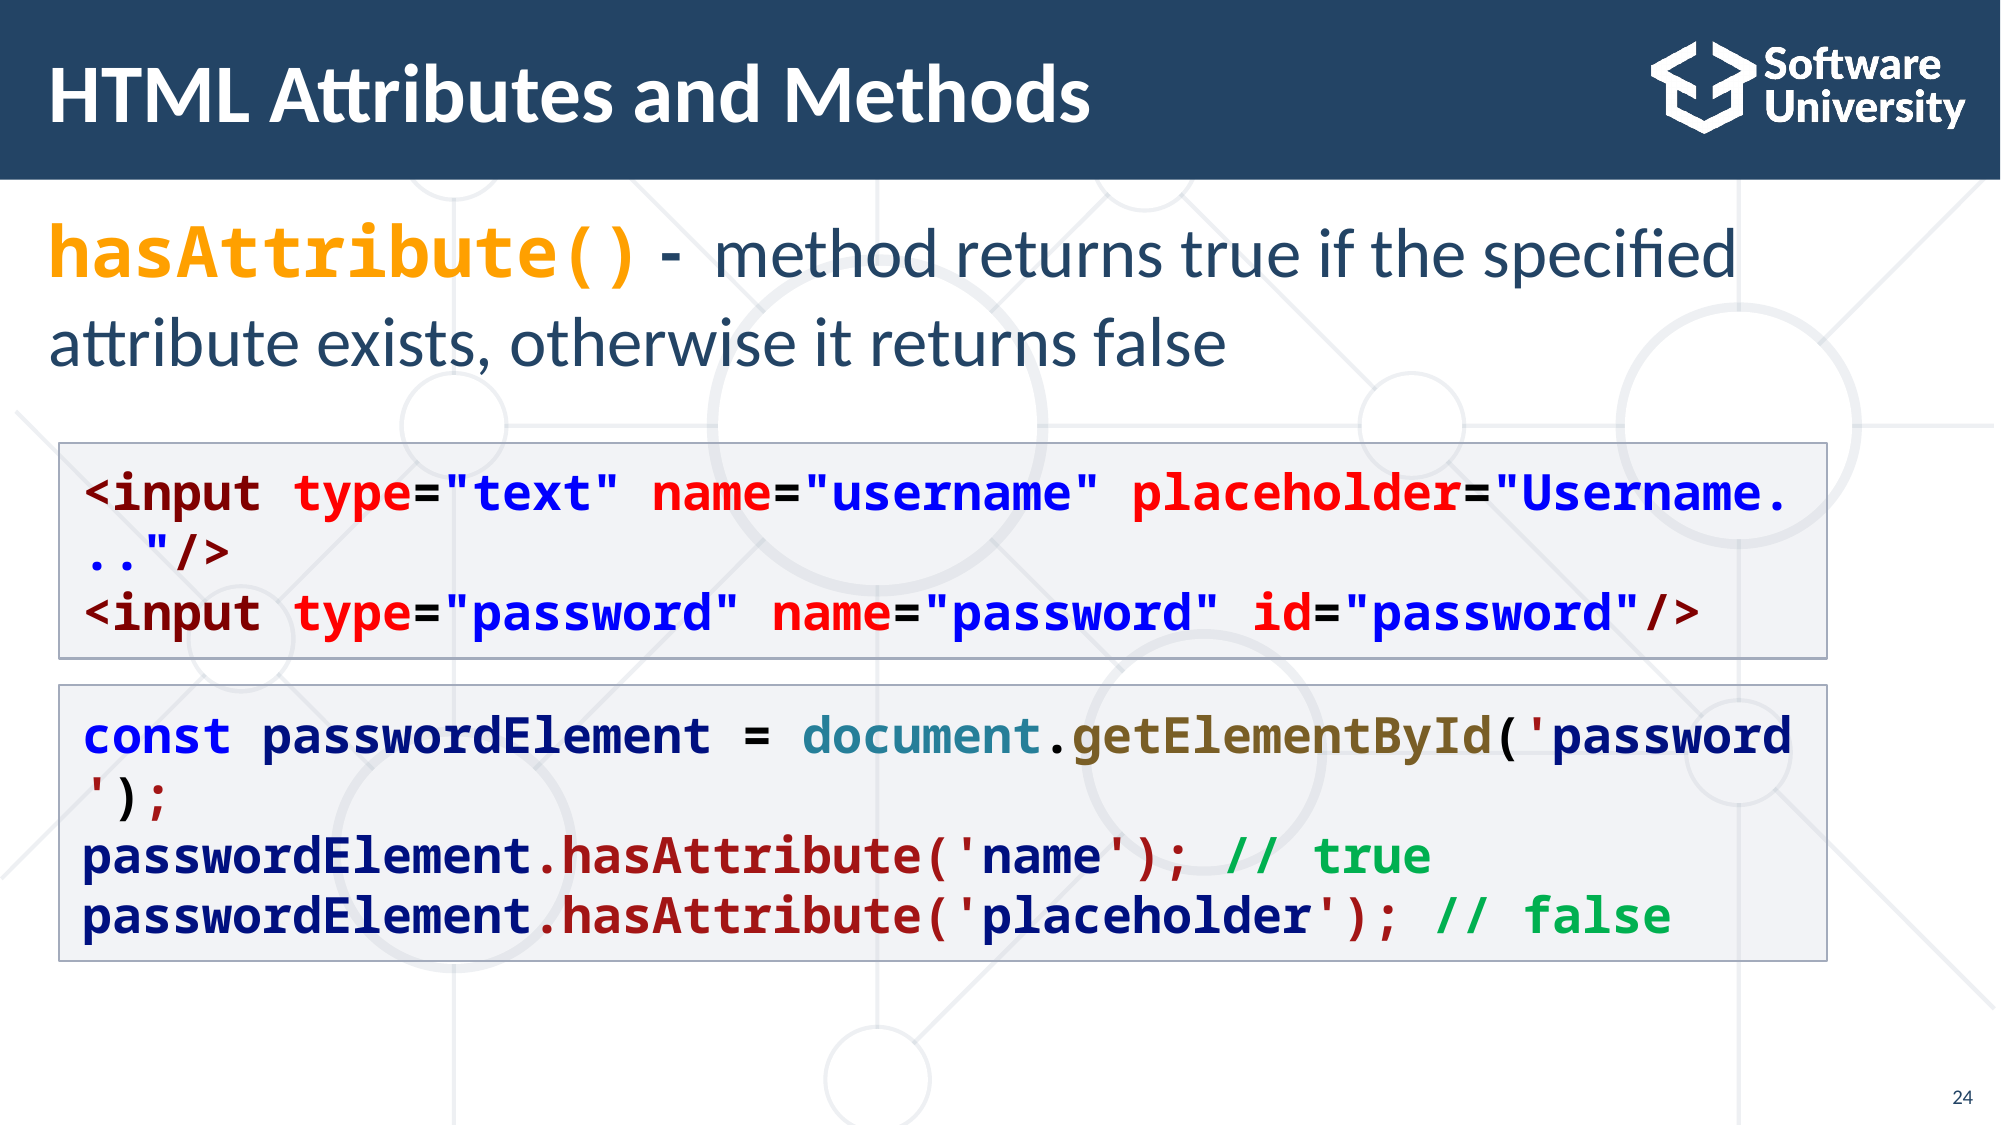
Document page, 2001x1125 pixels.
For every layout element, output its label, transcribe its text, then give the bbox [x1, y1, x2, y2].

slide_number 24 [1927, 1067, 1989, 1117]
text_box <input type="text" name="username" placeholder="Username..."/> <input type="password" name="password" id="password"/> [59, 443, 1828, 659]
picture [1651, 41, 1966, 134]
title HTML Attributes and Methods [31, 16, 1625, 162]
list hasAttribute() - method returns true if the specified attribute exists, otherwise it returns false [31, 196, 1970, 1104]
text_box const passwordElement = document.getElementById('password'); passwordElement.hasAttribute('name'); // true passwordElement.hasAttribute('placeholder'); // false [59, 685, 1828, 961]
